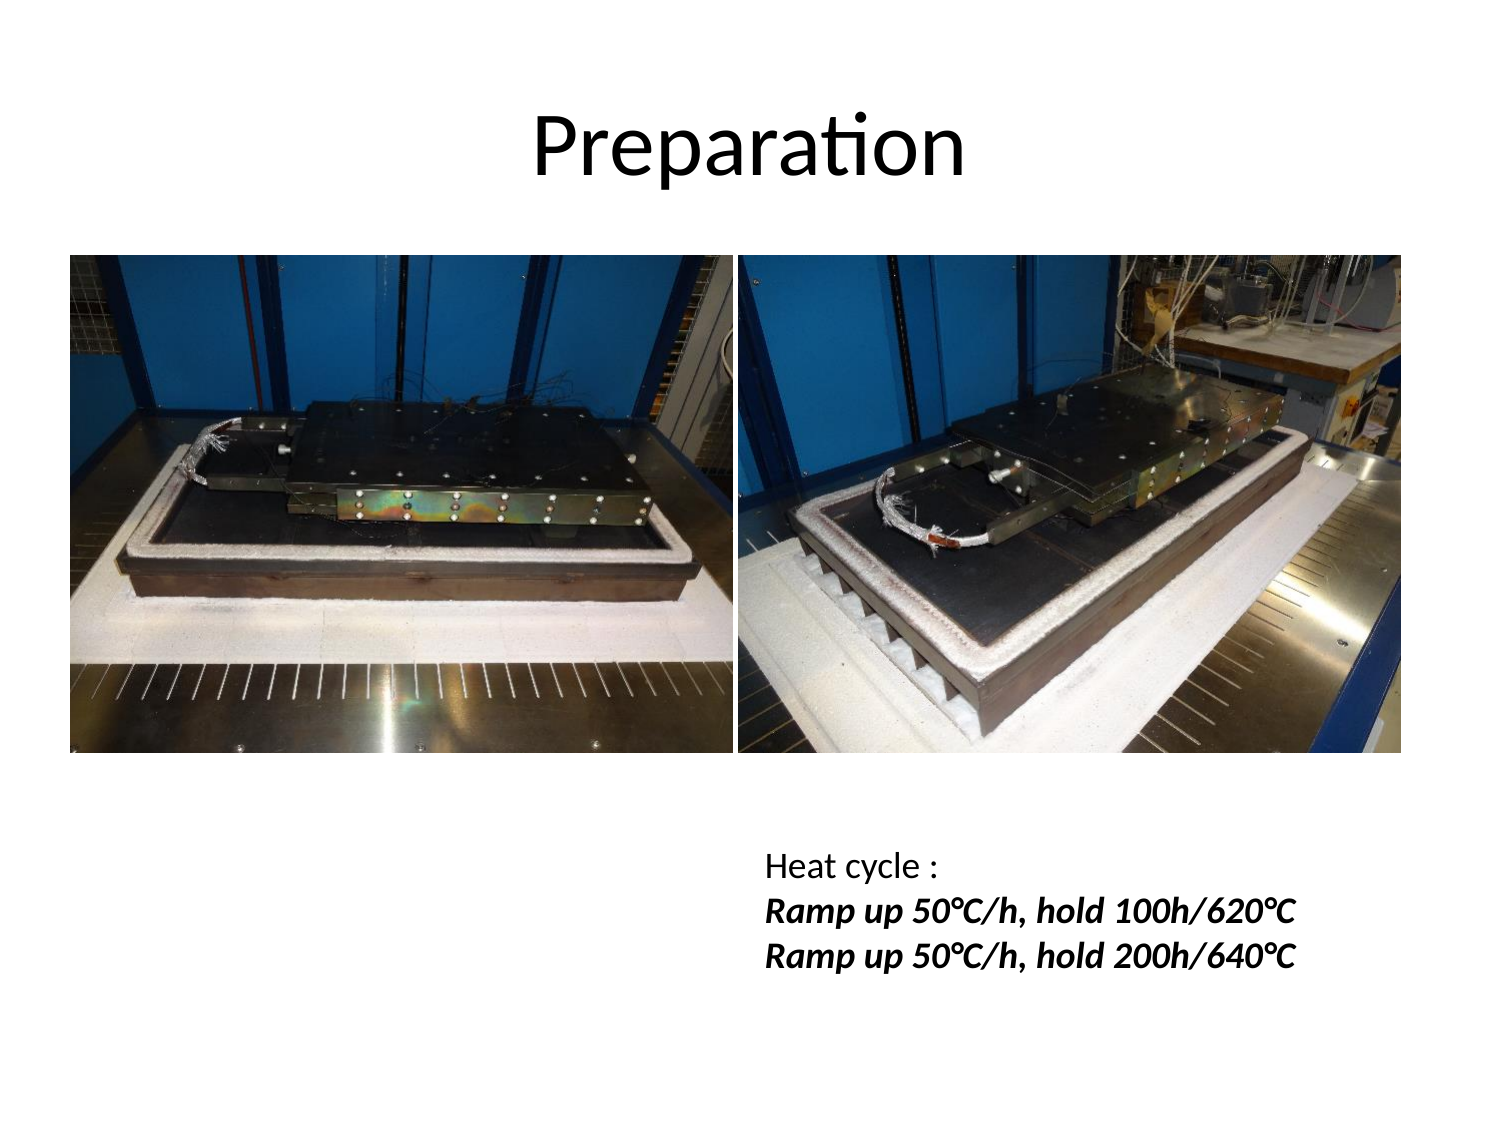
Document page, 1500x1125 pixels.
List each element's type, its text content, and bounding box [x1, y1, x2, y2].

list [70, 255, 734, 754]
text_box Heat cycle : Ramp up 50°C/h, hold 100h/620°C Ramp up 50°C/h, hold 200h/640°C [750, 834, 1436, 984]
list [737, 255, 1401, 753]
title Preparation [75, 45, 1425, 233]
